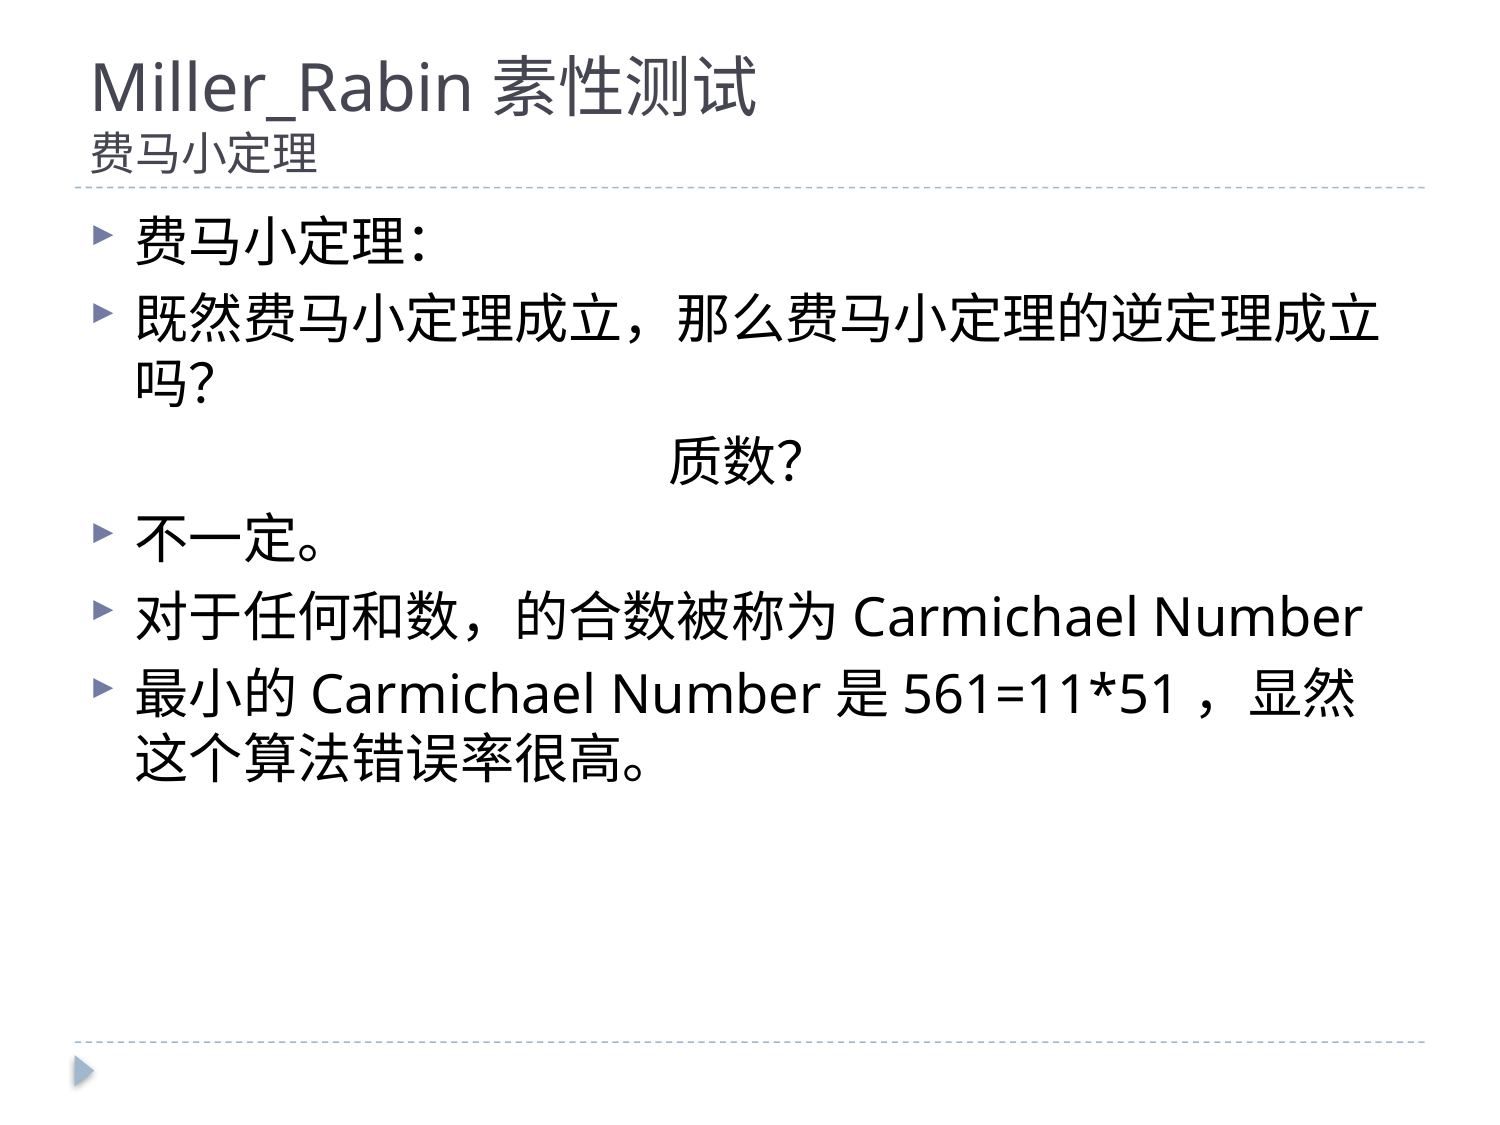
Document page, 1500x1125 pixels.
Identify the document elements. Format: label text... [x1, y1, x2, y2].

title Miller_Rabin素性测试 费马小定理 [75, 24, 1425, 188]
